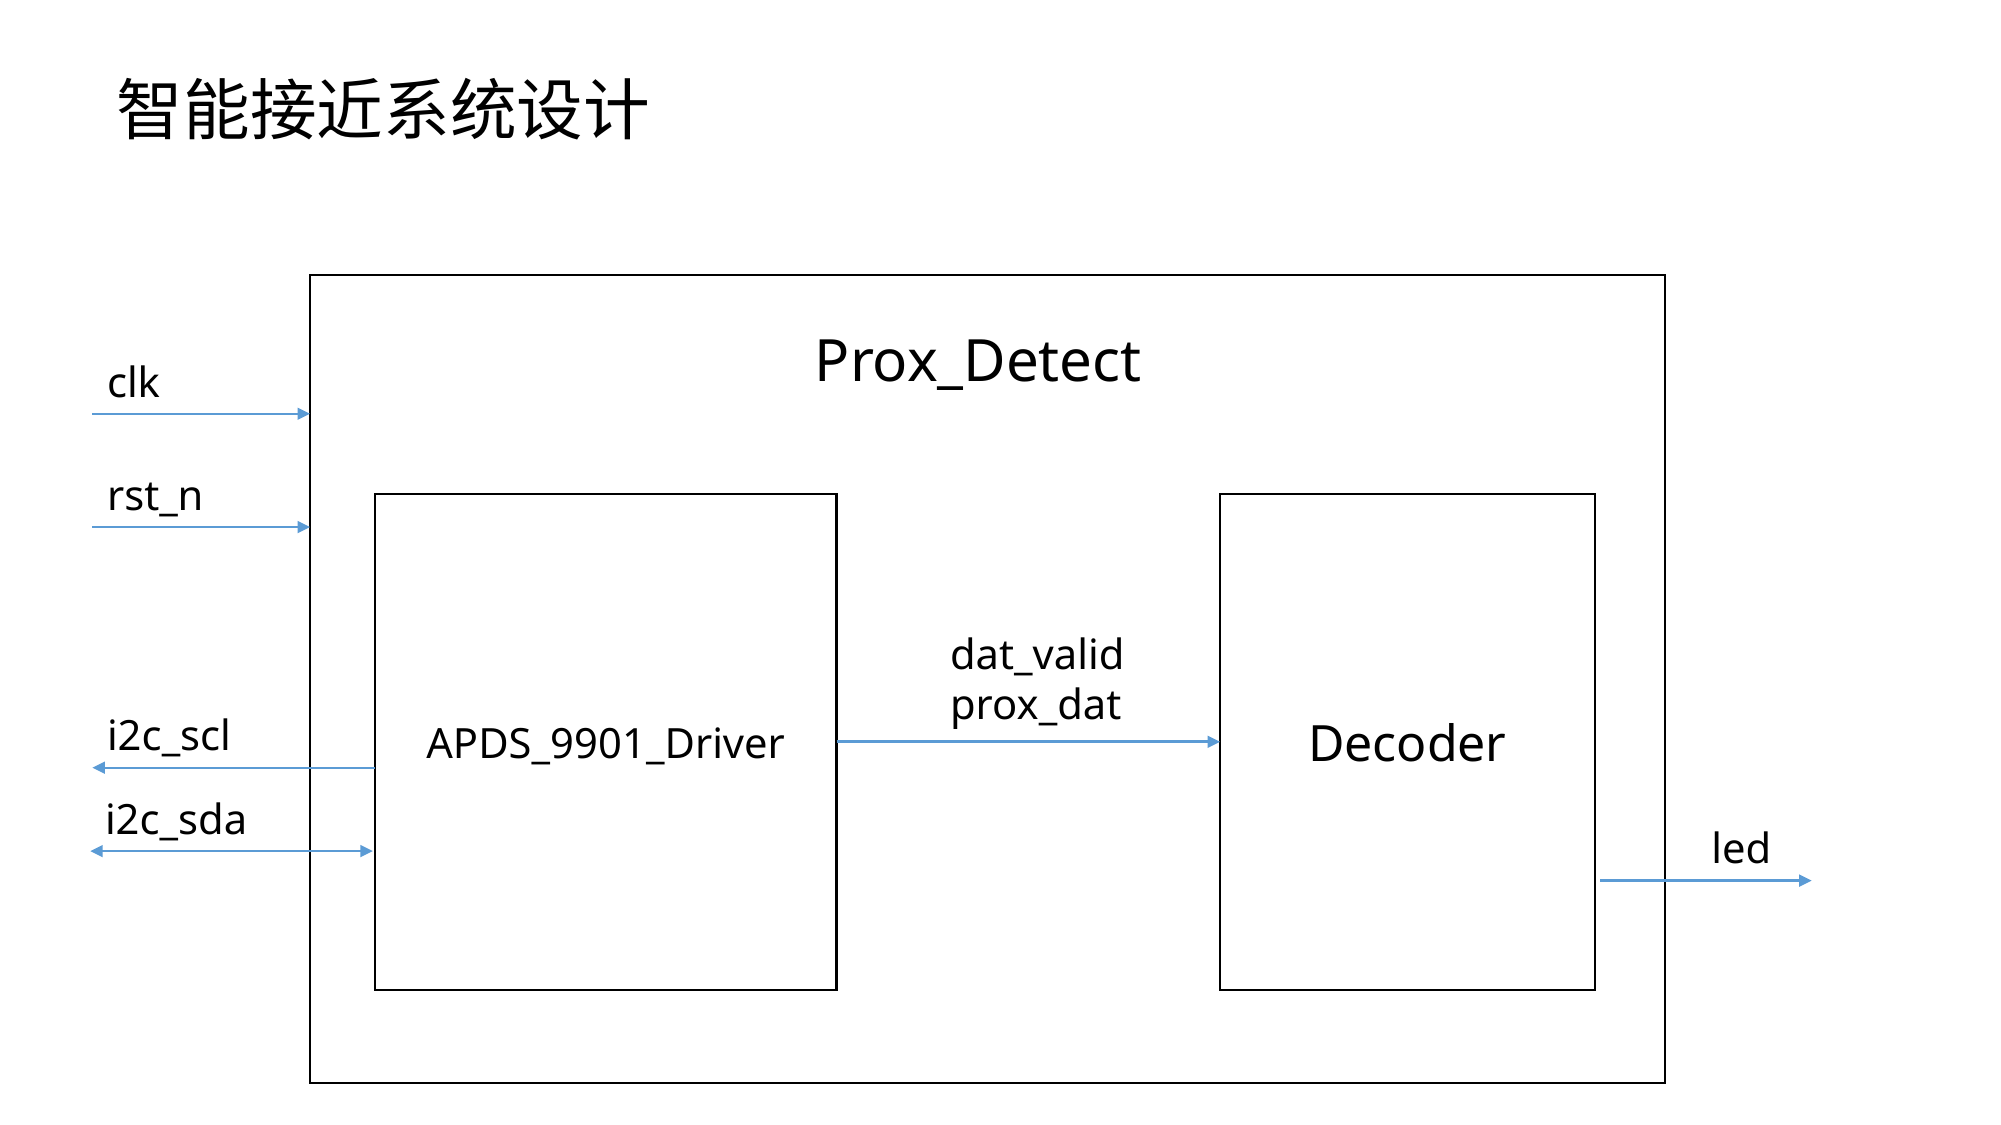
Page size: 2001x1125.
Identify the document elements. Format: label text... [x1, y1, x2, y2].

text_box i2c_sda [90, 785, 308, 850]
text_box led [1696, 814, 1872, 879]
text_box Prox_Detect [799, 315, 1157, 400]
text_box APDS_9901_Driver [374, 493, 837, 990]
text_box i2c_scl [92, 701, 310, 767]
text_box dat_valid prox_dat [935, 620, 1153, 736]
text_box clk [92, 348, 310, 413]
text_box [309, 274, 1666, 1083]
text_box rst_n [92, 460, 310, 526]
text_box Decoder [1219, 493, 1595, 990]
text_box 智能接近系统设计 [101, 60, 666, 156]
